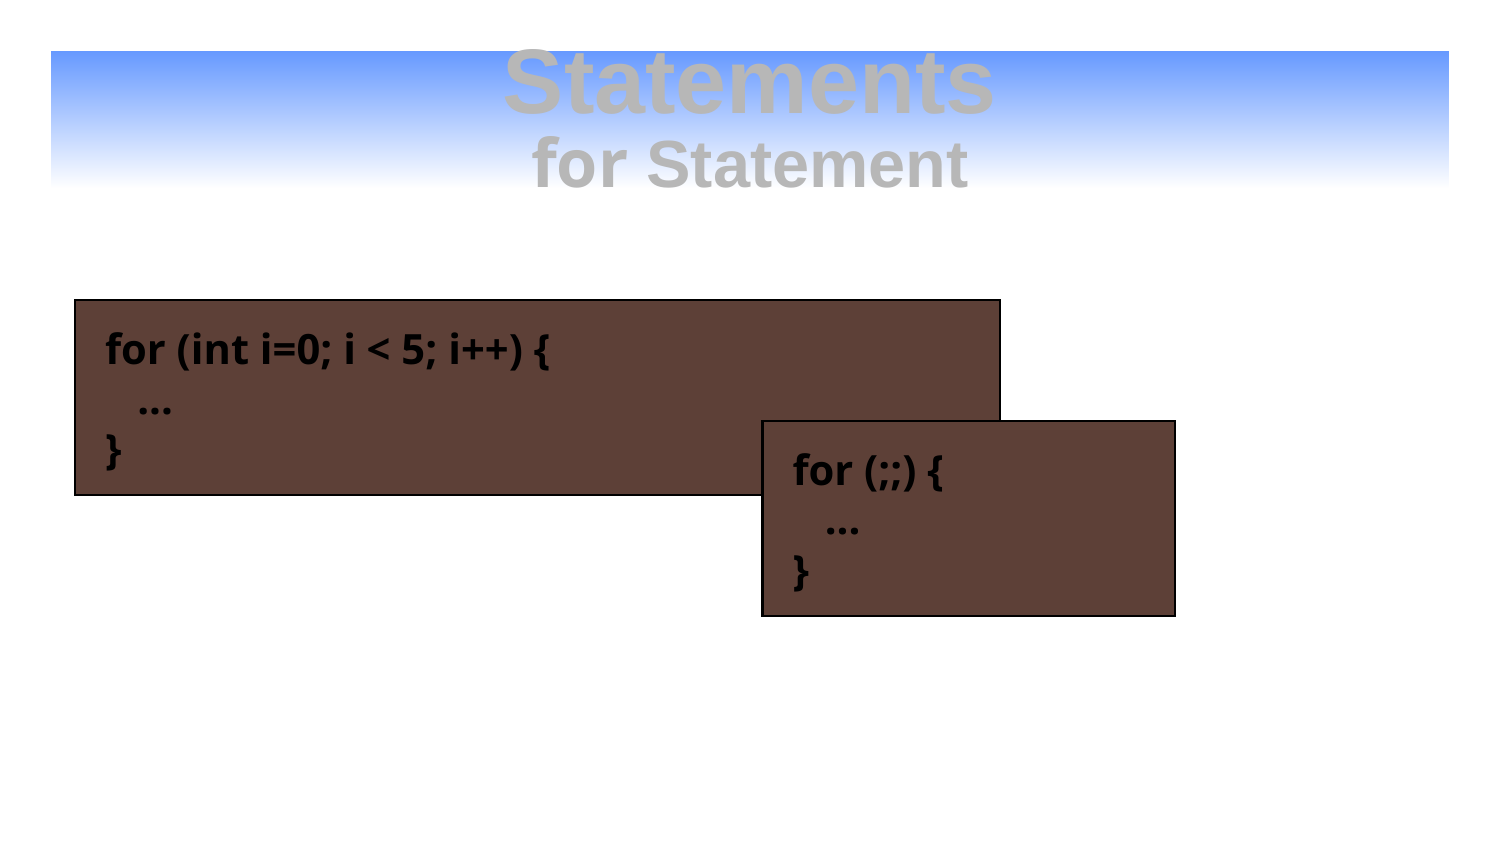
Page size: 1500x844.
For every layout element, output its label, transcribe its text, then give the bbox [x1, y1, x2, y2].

text_box for (int i=0; i < 5; i++) { ... } [75, 300, 1000, 496]
text_box for (;;) { ... } [762, 420, 1175, 616]
title Statements for Statement [51, 51, 1449, 189]
